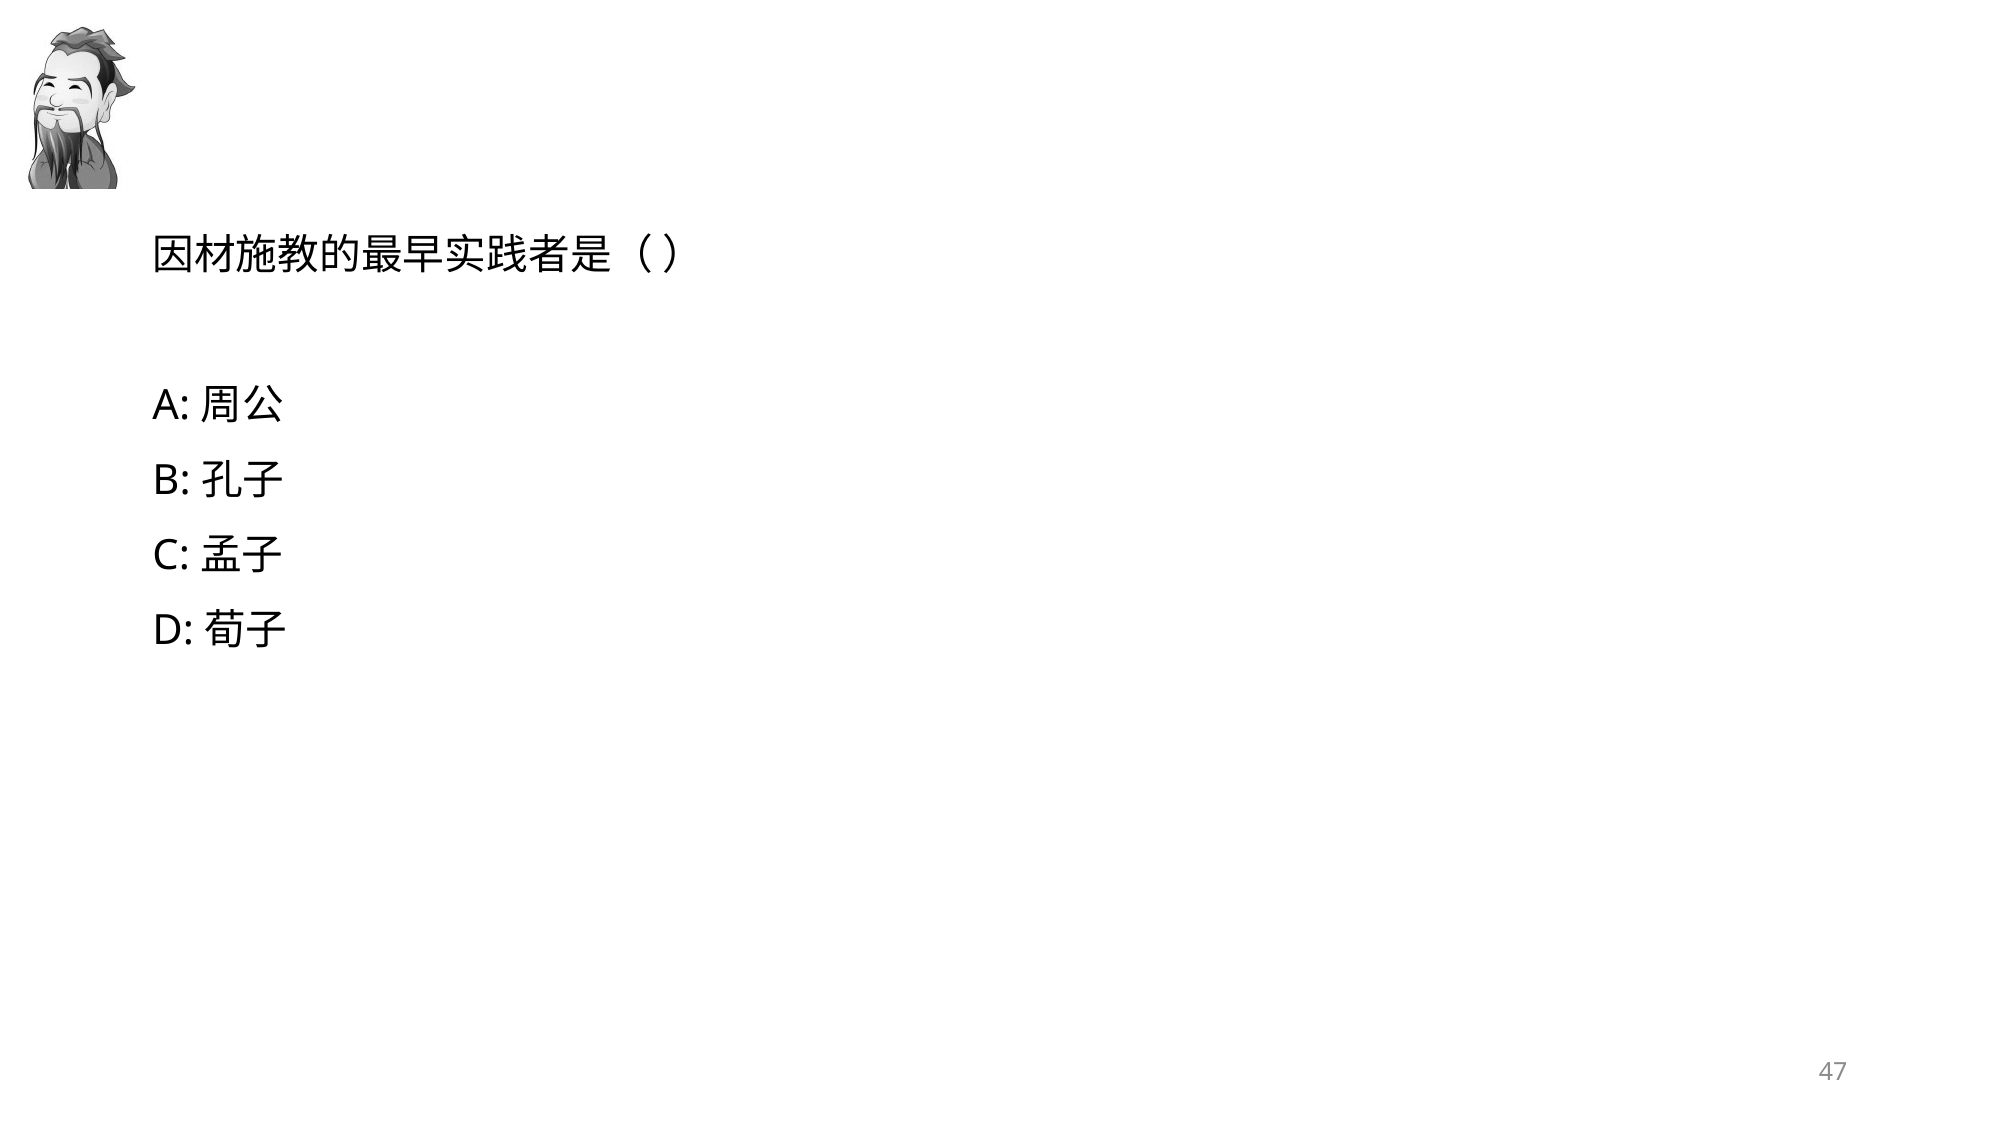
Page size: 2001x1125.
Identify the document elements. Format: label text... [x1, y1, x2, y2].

picture [0, 9, 200, 189]
list 因材施教的最早实践者是（ ） A:周公 B:孔子 C:孟子 D:荀子 [137, 195, 1863, 1014]
slide_number 47 [1412, 1042, 1863, 1103]
